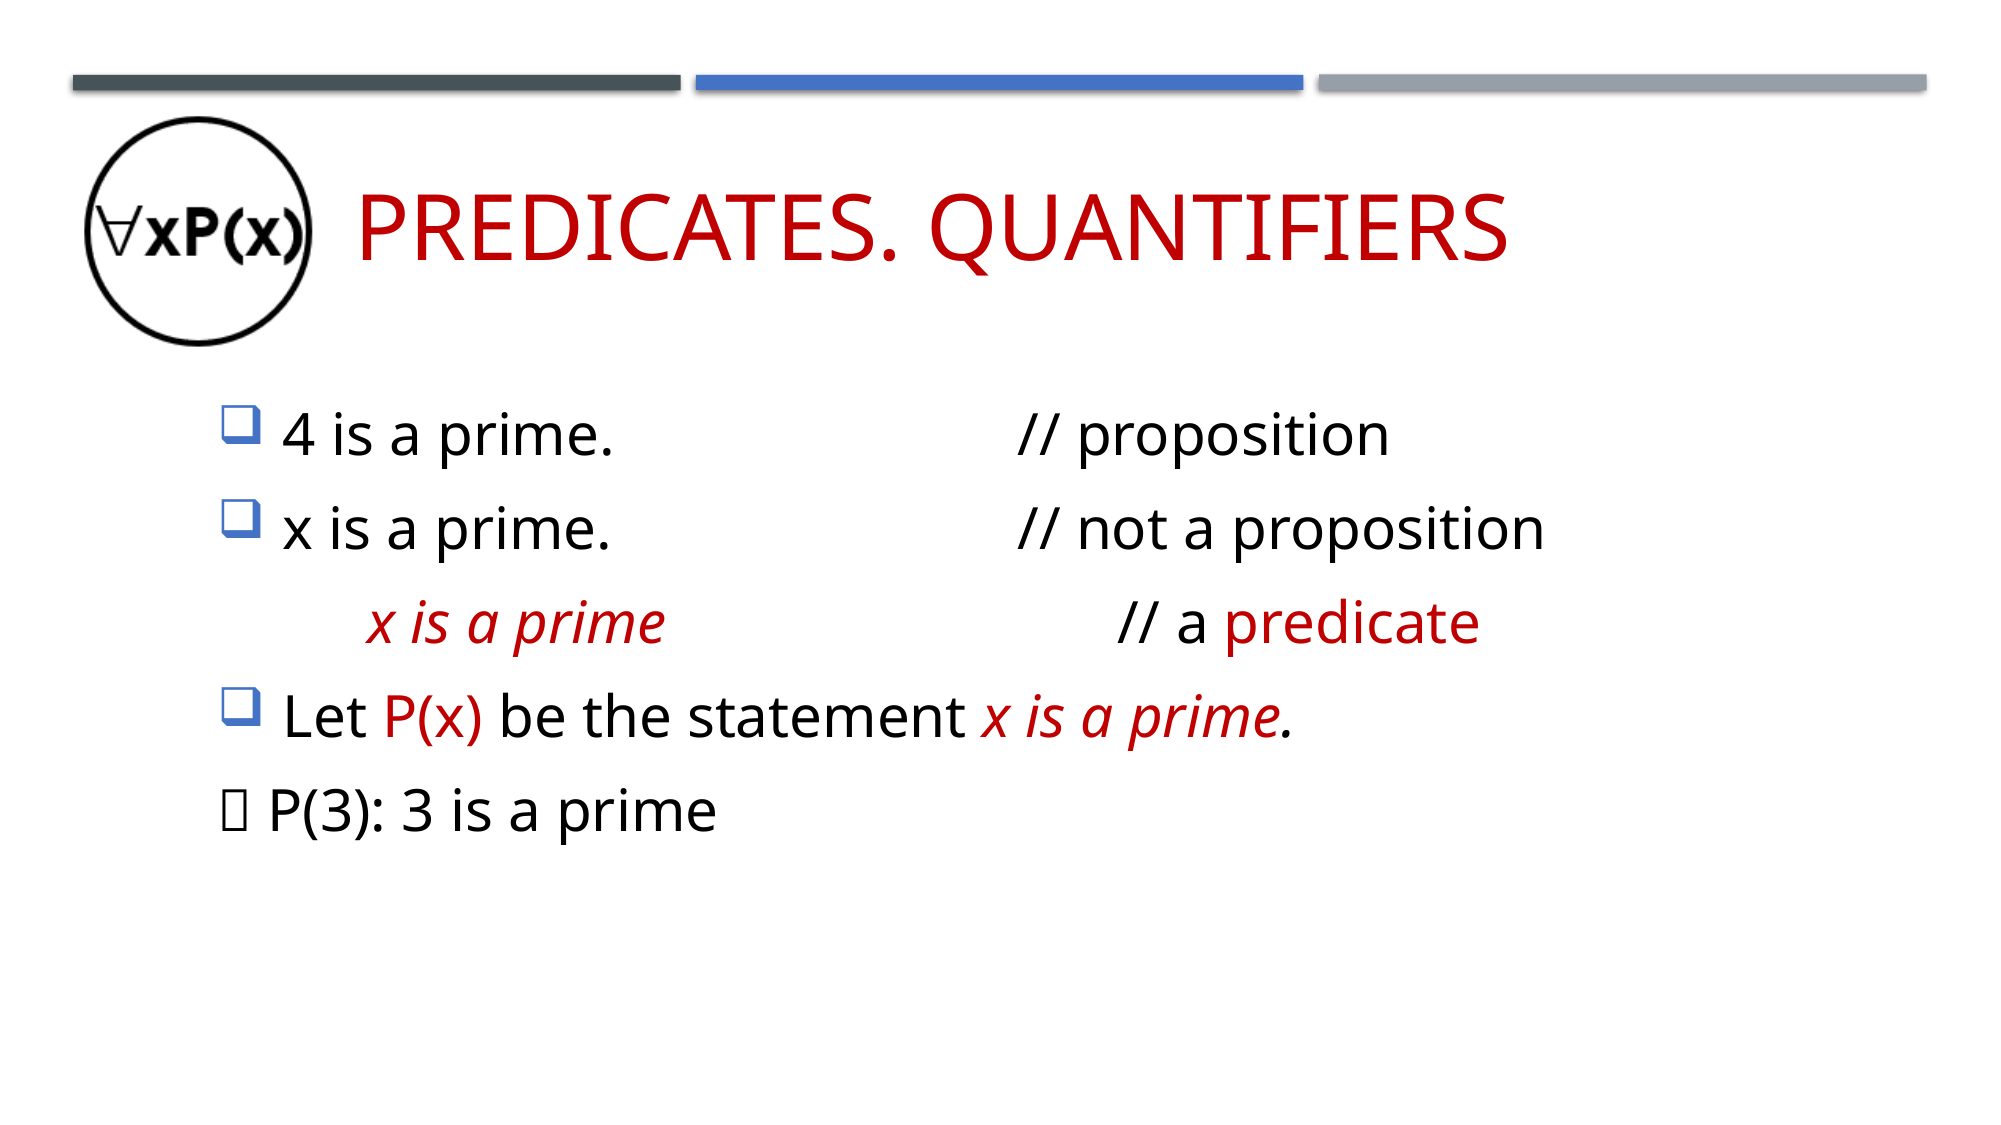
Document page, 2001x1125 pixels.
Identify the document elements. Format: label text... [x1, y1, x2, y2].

picture [72, 104, 325, 362]
list 4 is a prime. // proposition x is a prime. // not a proposition x is a prime // a predicate Let P(x) be the statement x is a prime.  P(3): 3 is a prime [202, 368, 1720, 966]
title Predicates. quantifiers [339, 90, 1757, 286]
